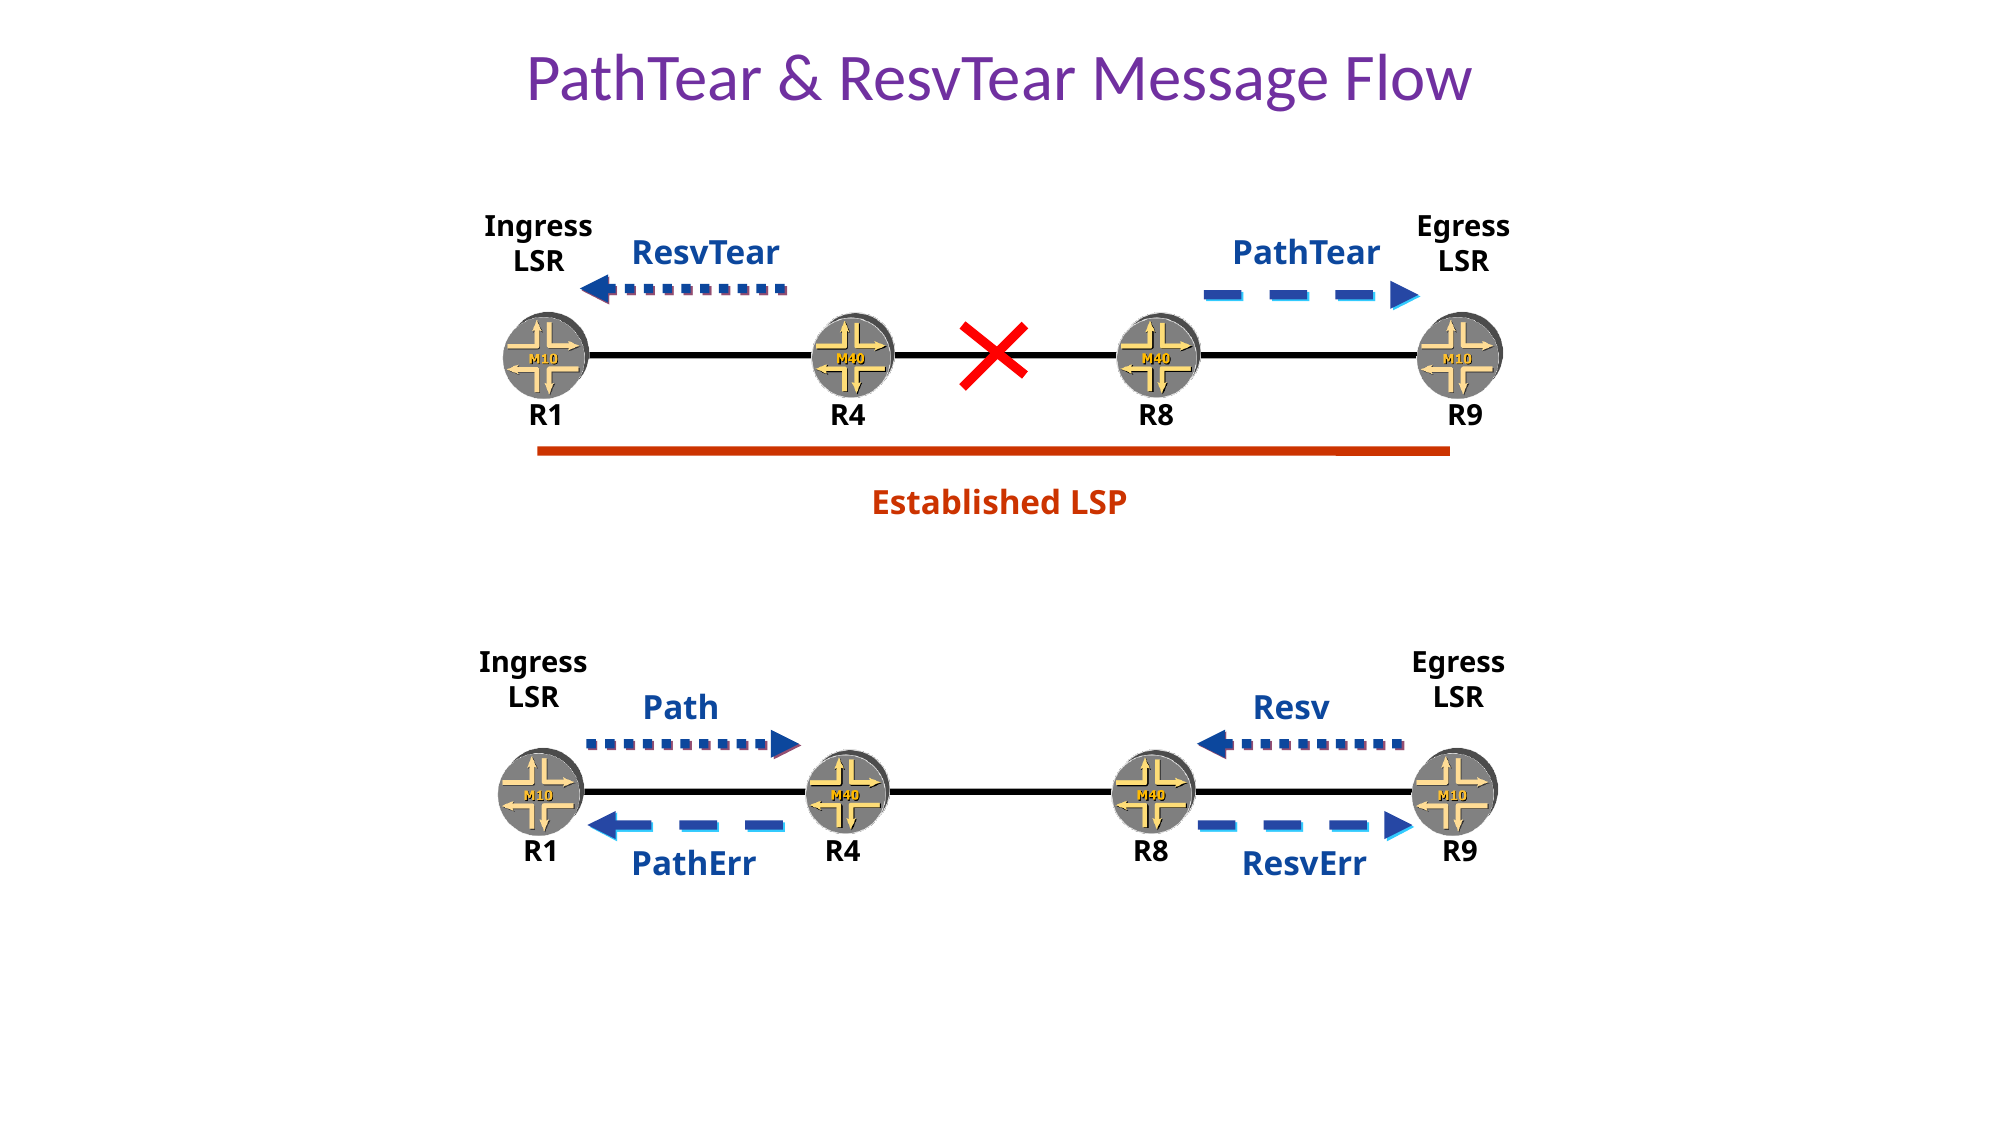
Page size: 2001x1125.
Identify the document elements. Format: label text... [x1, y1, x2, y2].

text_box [1197, 824, 1413, 900]
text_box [467, 199, 1528, 539]
title PathTear & ResvTear Message Flow [137, 3, 1863, 155]
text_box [461, 636, 1523, 875]
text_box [574, 668, 799, 744]
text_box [587, 824, 803, 900]
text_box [962, 324, 1025, 388]
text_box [1185, 668, 1410, 744]
